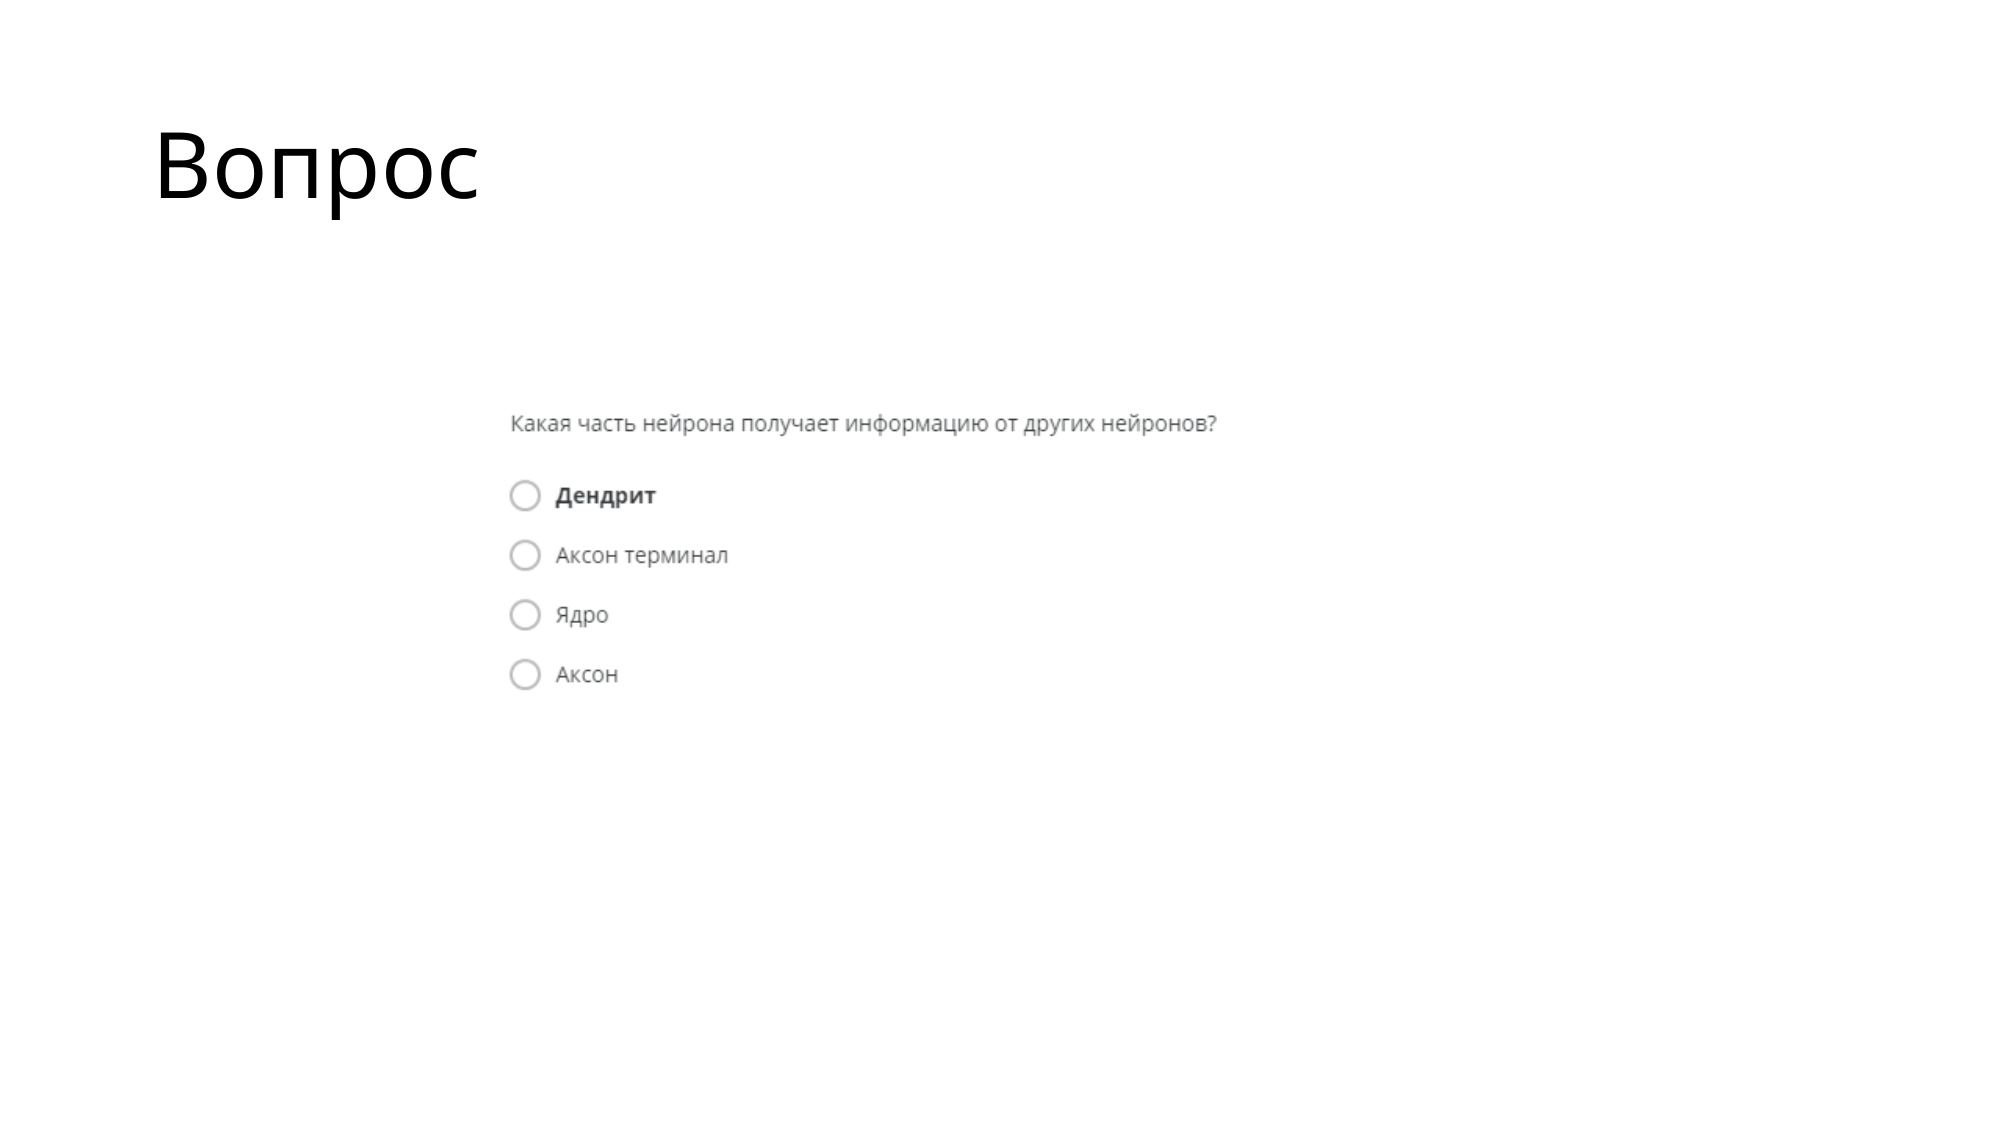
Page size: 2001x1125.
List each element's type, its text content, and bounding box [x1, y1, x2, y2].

title Вопрос [137, 59, 1863, 278]
picture [488, 397, 1511, 728]
